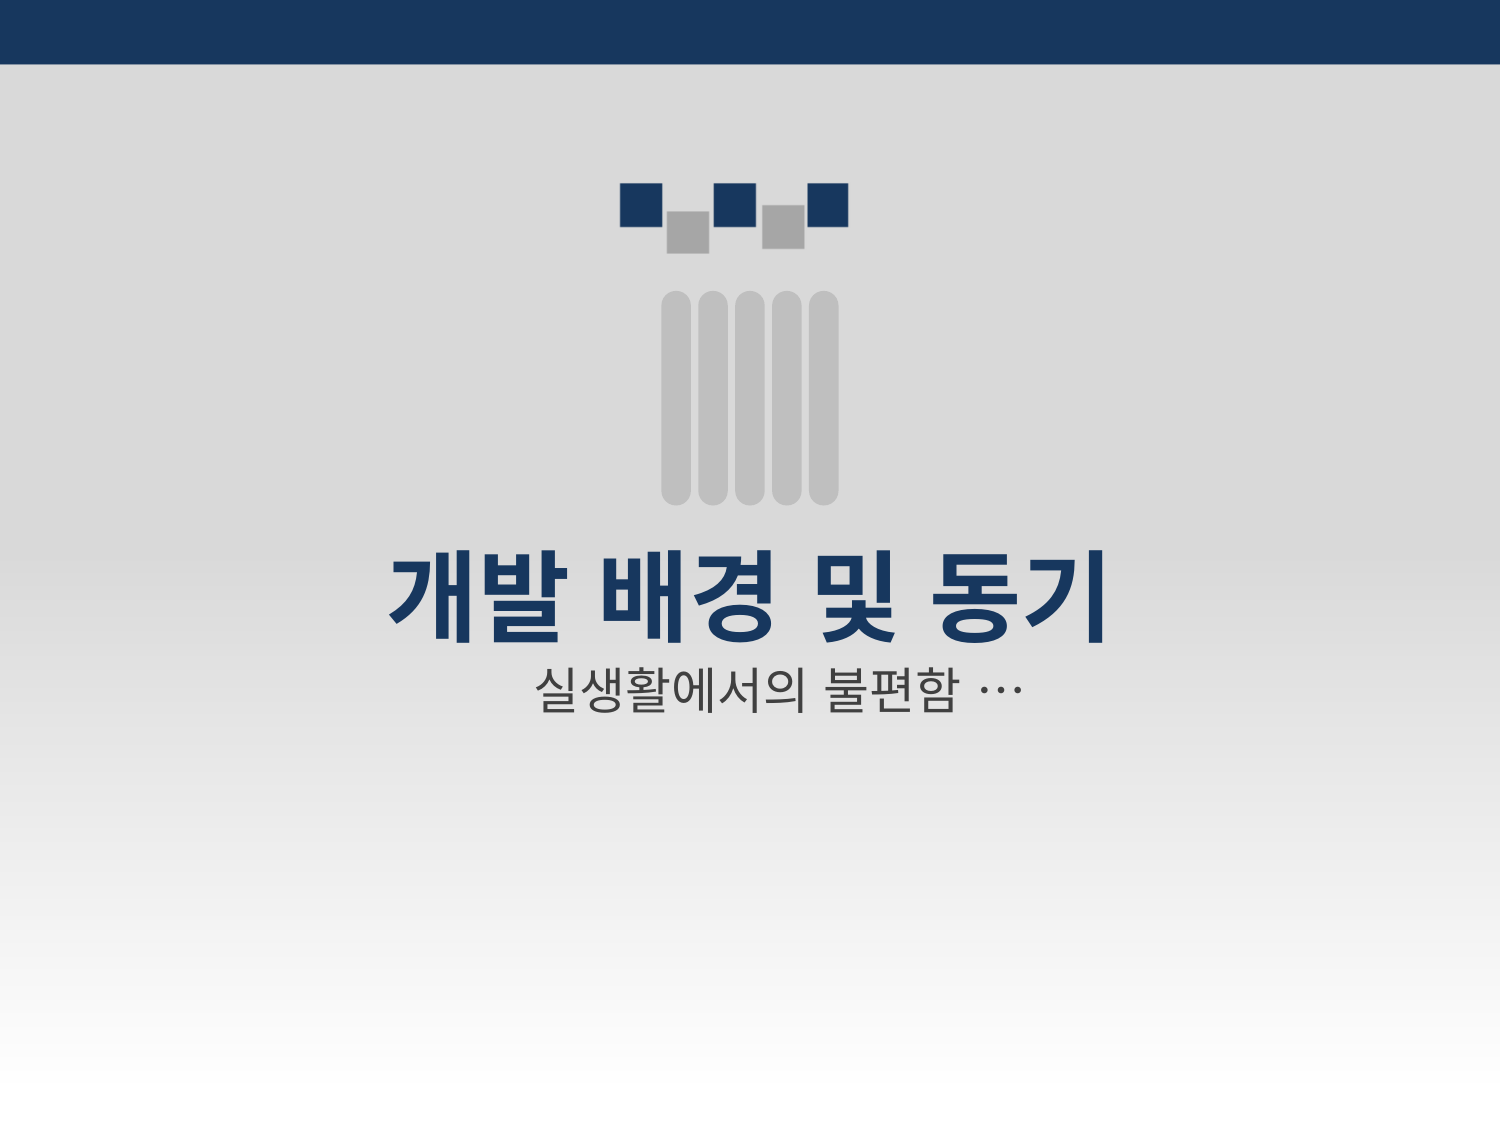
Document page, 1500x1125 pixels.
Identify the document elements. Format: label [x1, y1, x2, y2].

text_box [642, 309, 858, 487]
picture [0, 0, 1500, 1125]
